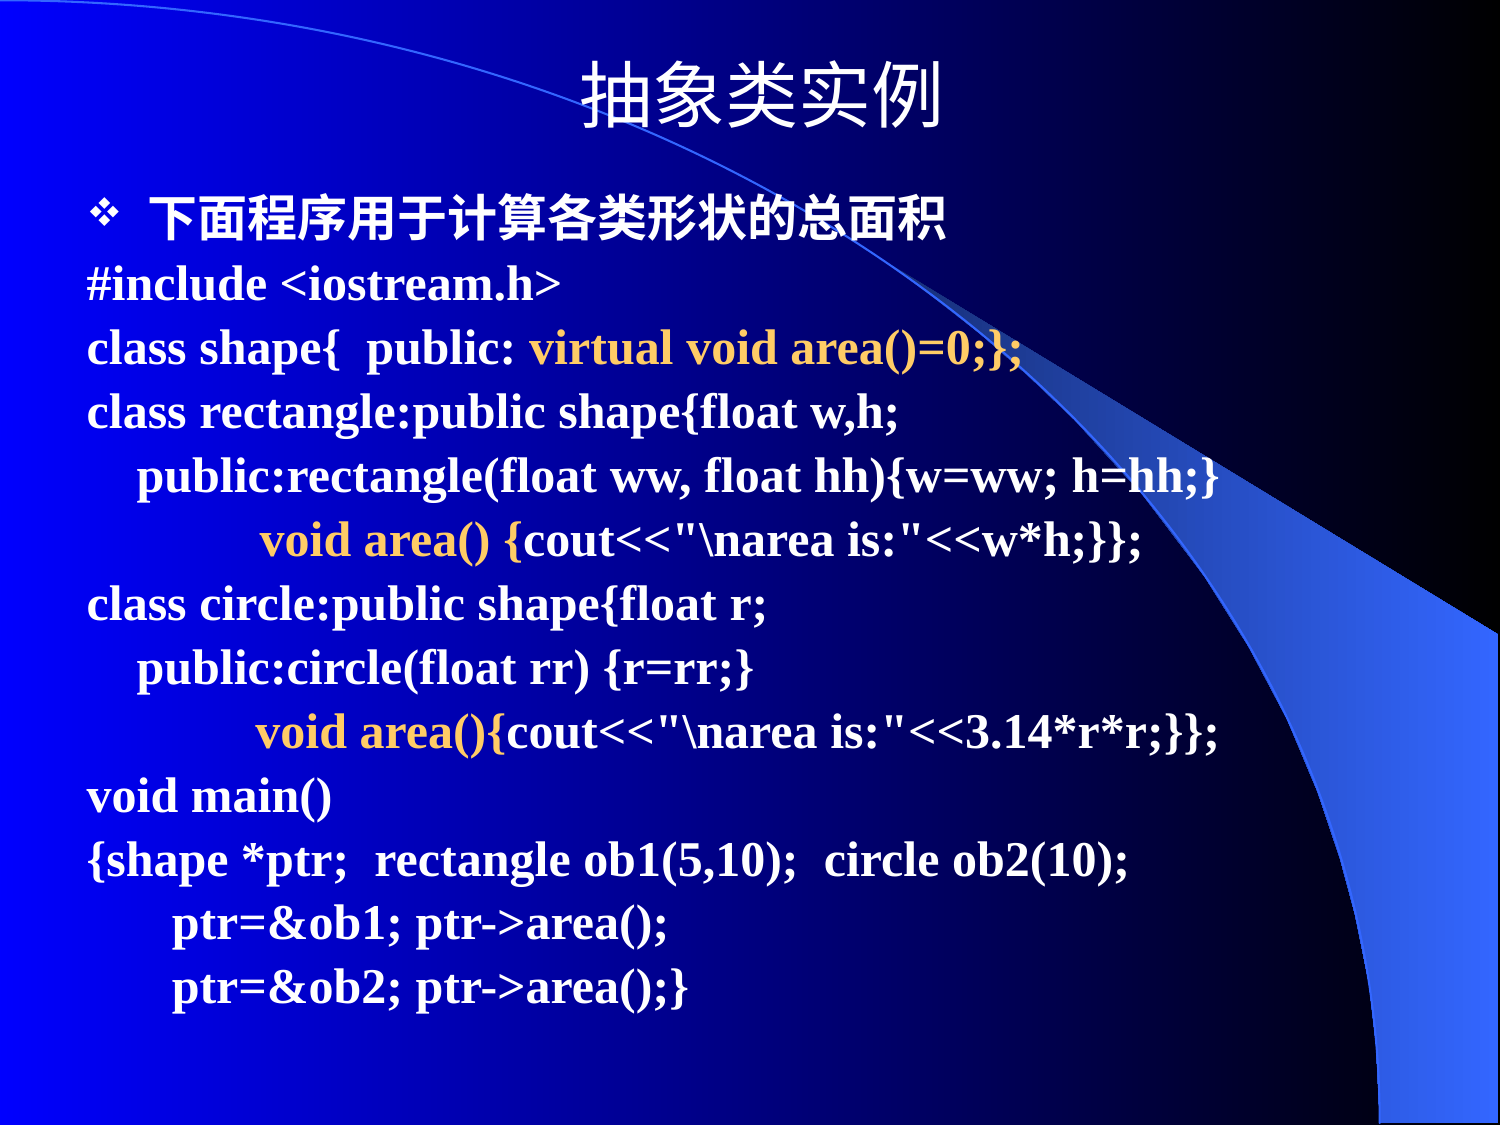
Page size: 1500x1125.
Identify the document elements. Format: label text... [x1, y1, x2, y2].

title 抽象类实例 [124, 0, 1401, 188]
list 下面程序用于计算各类形状的总面积 #include <iostream.h> class shape{ public: virtual void area()=0;}; class rectangle:public shape{float w,h; public:rectangle(float ww, float hh){w=ww; h=hh;} void area() {cout<<"\narea is:"<<w*h;}}; class circle:public shape{float r; public:circle(float rr) {r=rr;} void area(){cout<<"\narea is:"<<3.14*r*r;}}; void main() {shape *ptr; rectangle ob1(5,10); circle ob2(10); ptr=&ob1; ptr->area(); ptr=&ob2; ptr->area();} [74, 187, 1388, 863]
